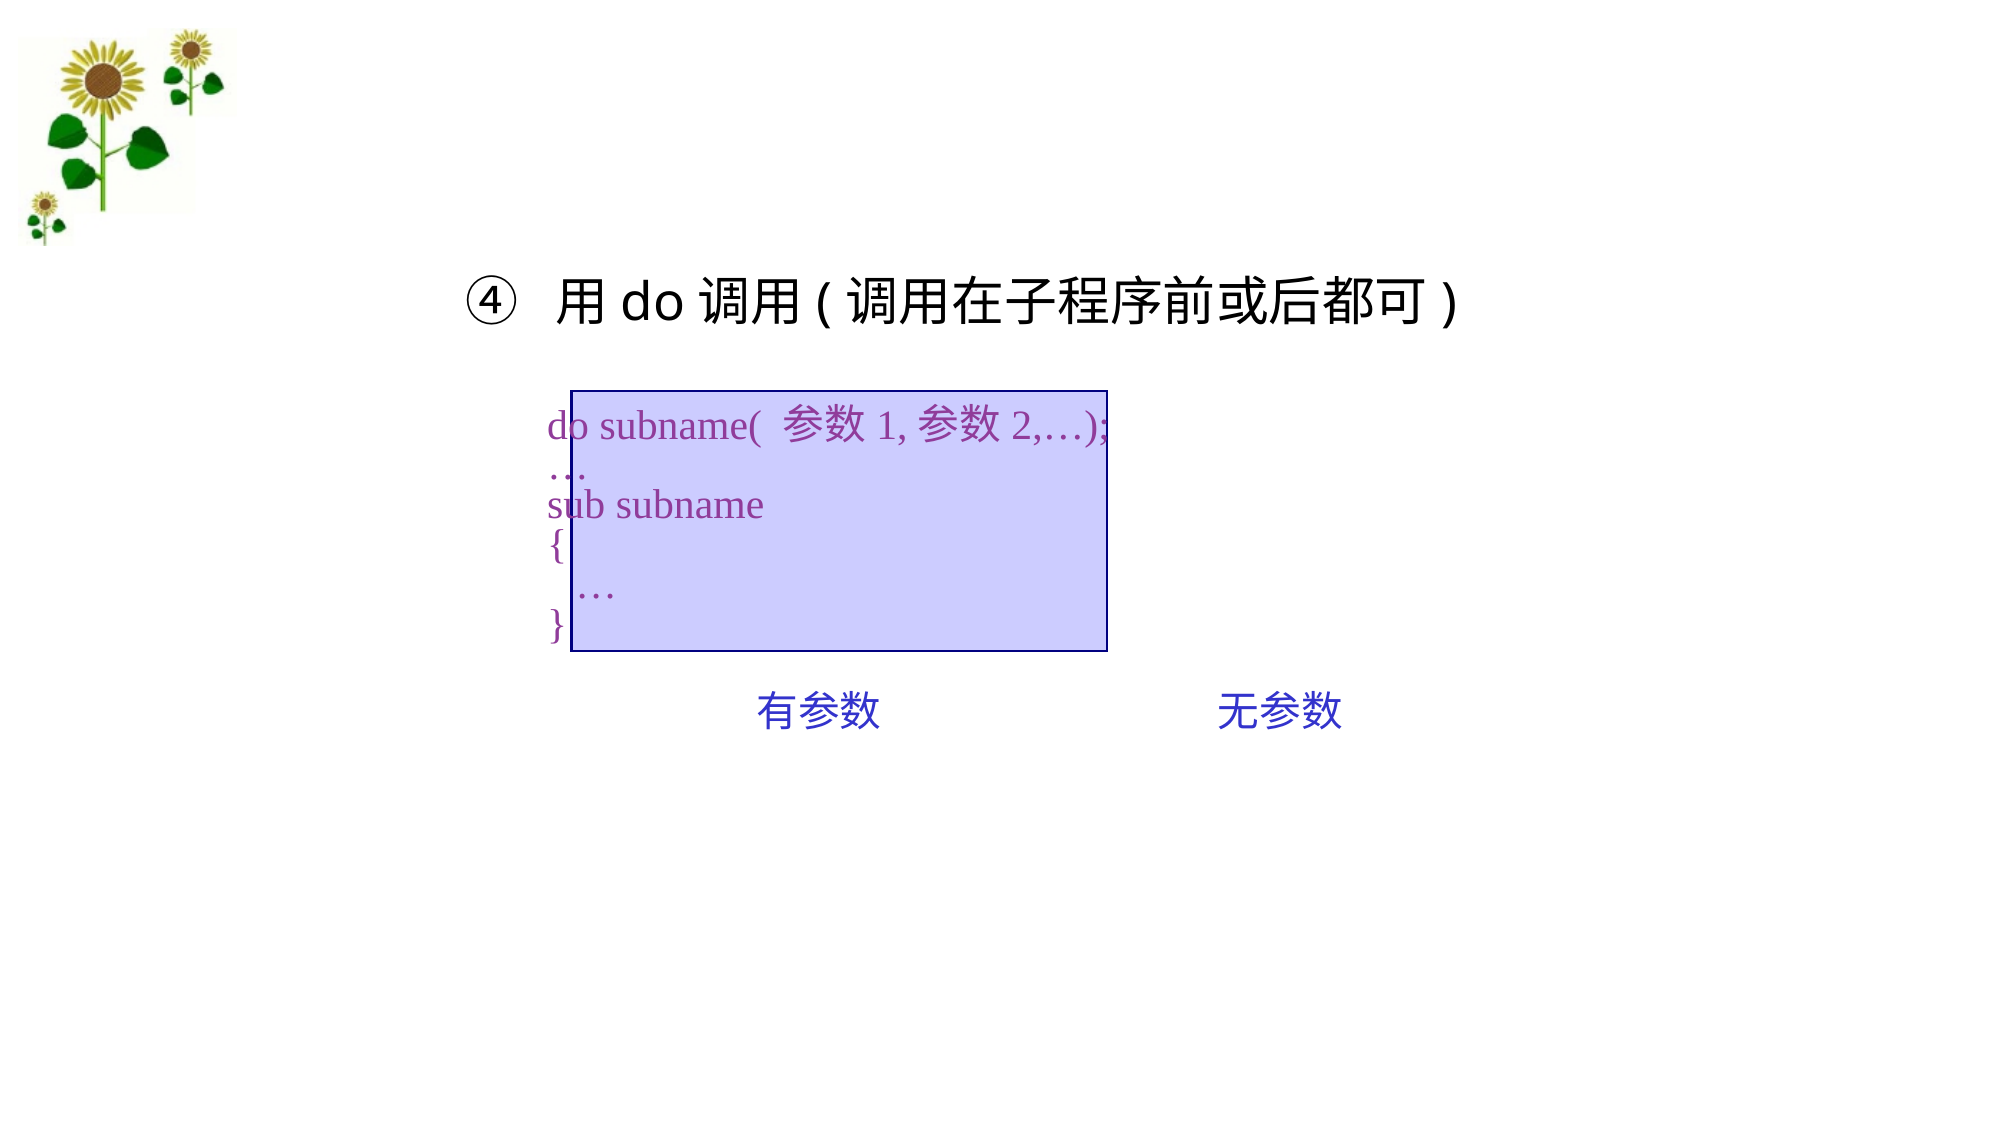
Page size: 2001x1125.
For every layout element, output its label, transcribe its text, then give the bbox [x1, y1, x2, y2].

text_box ④ 用do调用(调用在子程序前或后都可) do subname( 参数1,参数2,…); … sub subname { … } [465, 279, 1457, 654]
text_box 有参数 [756, 703, 882, 743]
text_box 无参数 [1217, 703, 1344, 743]
picture [18, 28, 237, 246]
